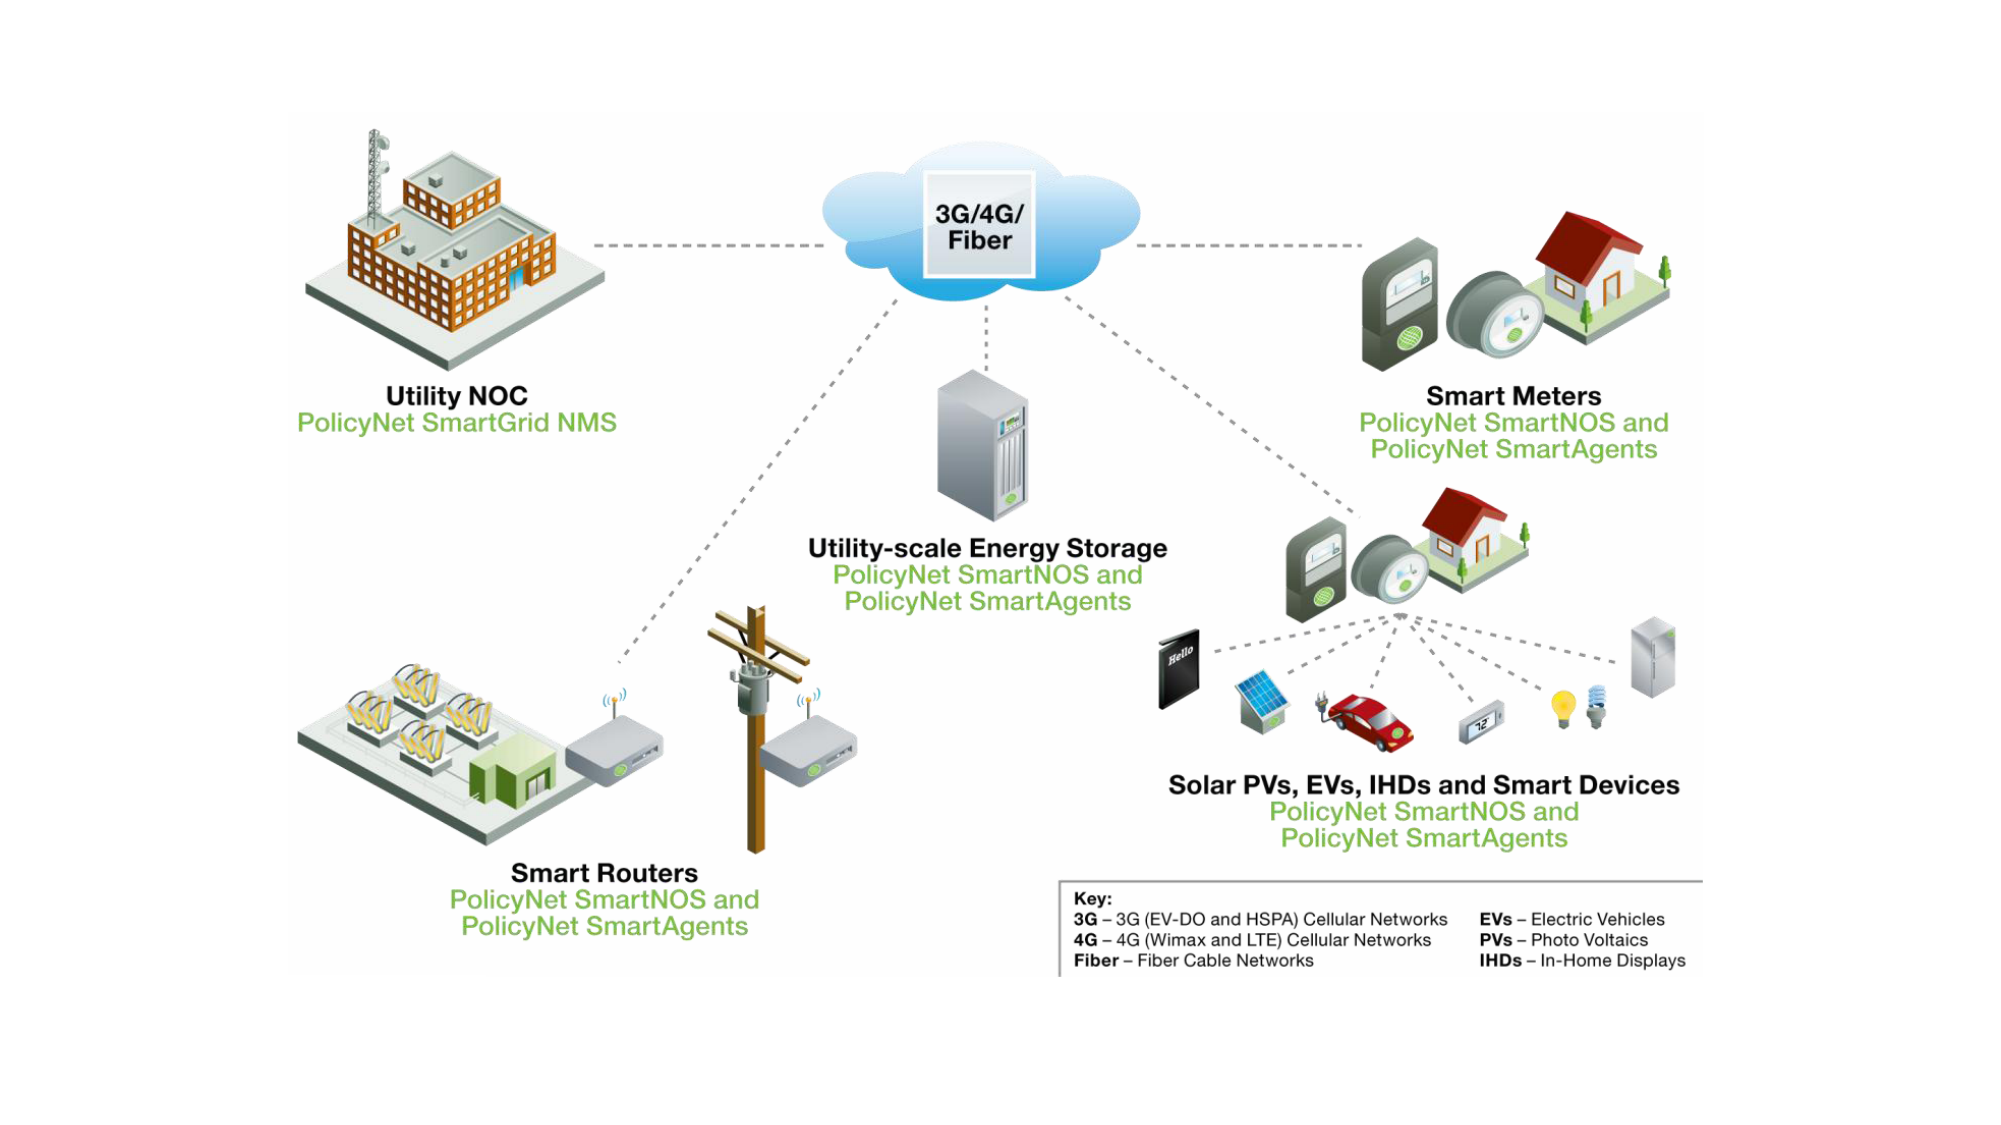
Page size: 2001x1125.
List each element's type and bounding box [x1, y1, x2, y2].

picture [288, 112, 1713, 986]
